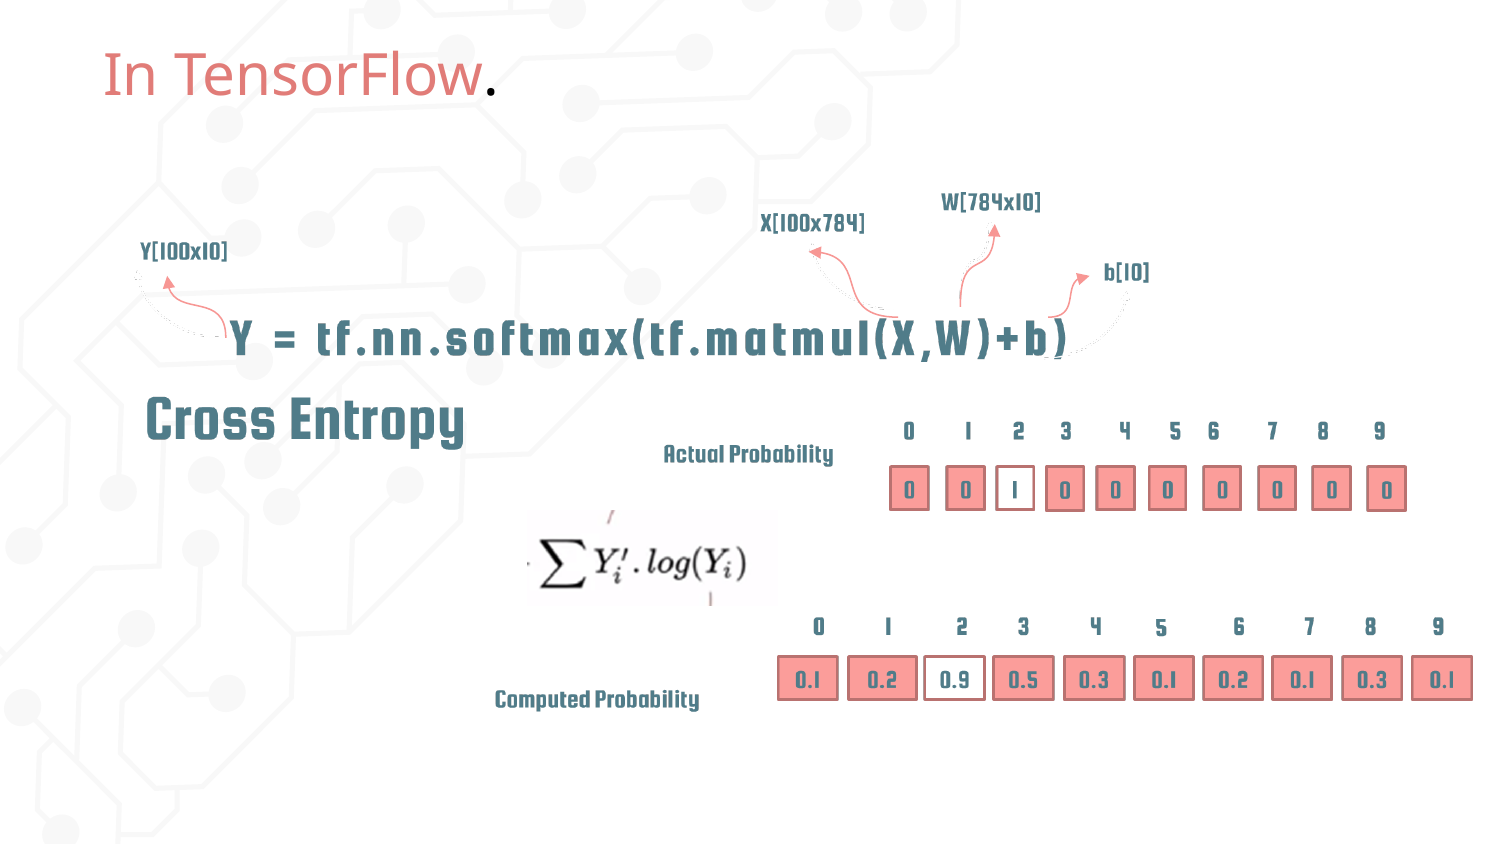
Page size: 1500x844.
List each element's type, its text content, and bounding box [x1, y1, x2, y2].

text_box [1048, 275, 1090, 318]
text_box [935, 247, 1020, 283]
picture [104, 175, 1474, 730]
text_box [808, 251, 899, 318]
title In TensorFlow. [88, 22, 867, 116]
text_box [165, 277, 228, 337]
